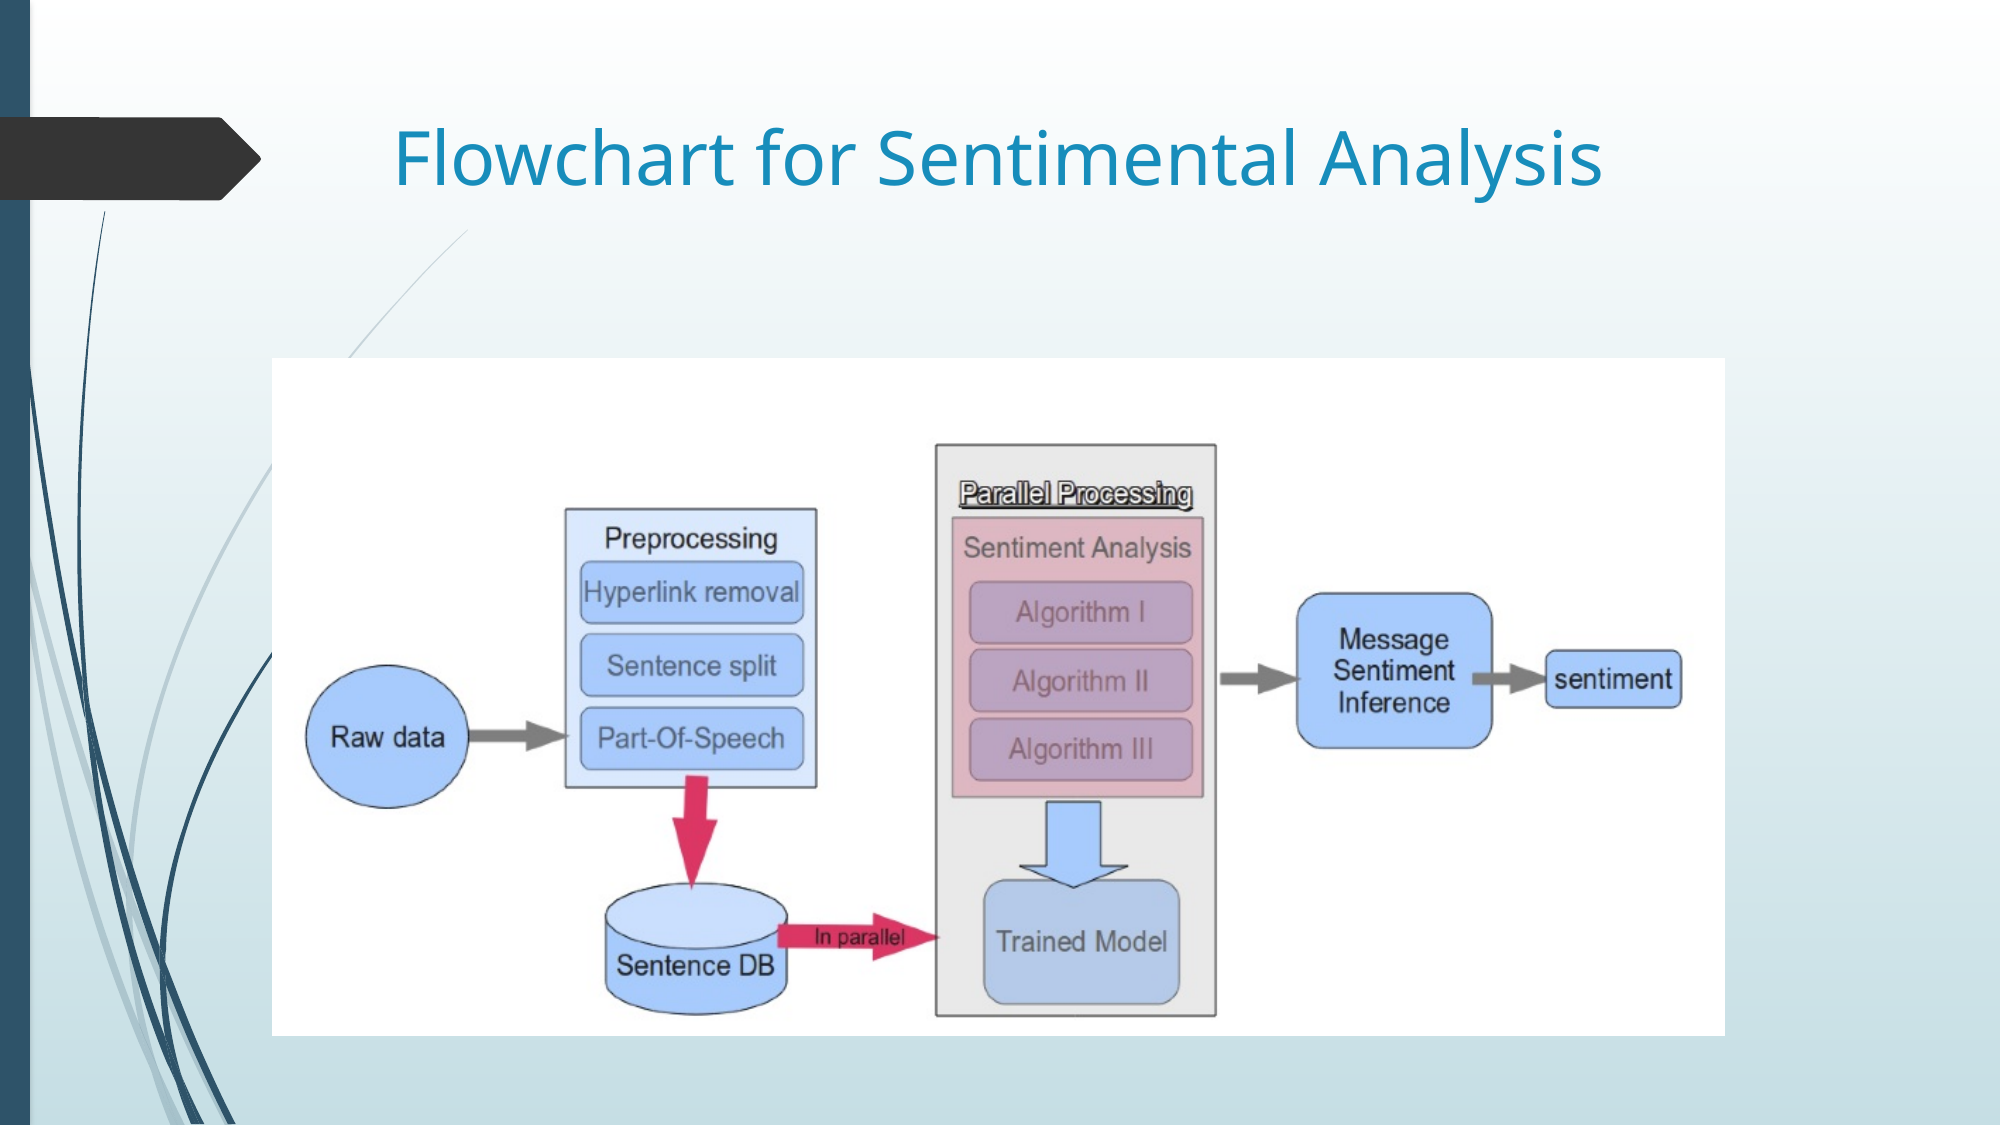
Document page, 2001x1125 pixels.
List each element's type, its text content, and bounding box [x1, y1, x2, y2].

picture [272, 358, 1725, 1036]
title Flowchart for Sentimental Analysis [110, 102, 1888, 313]
